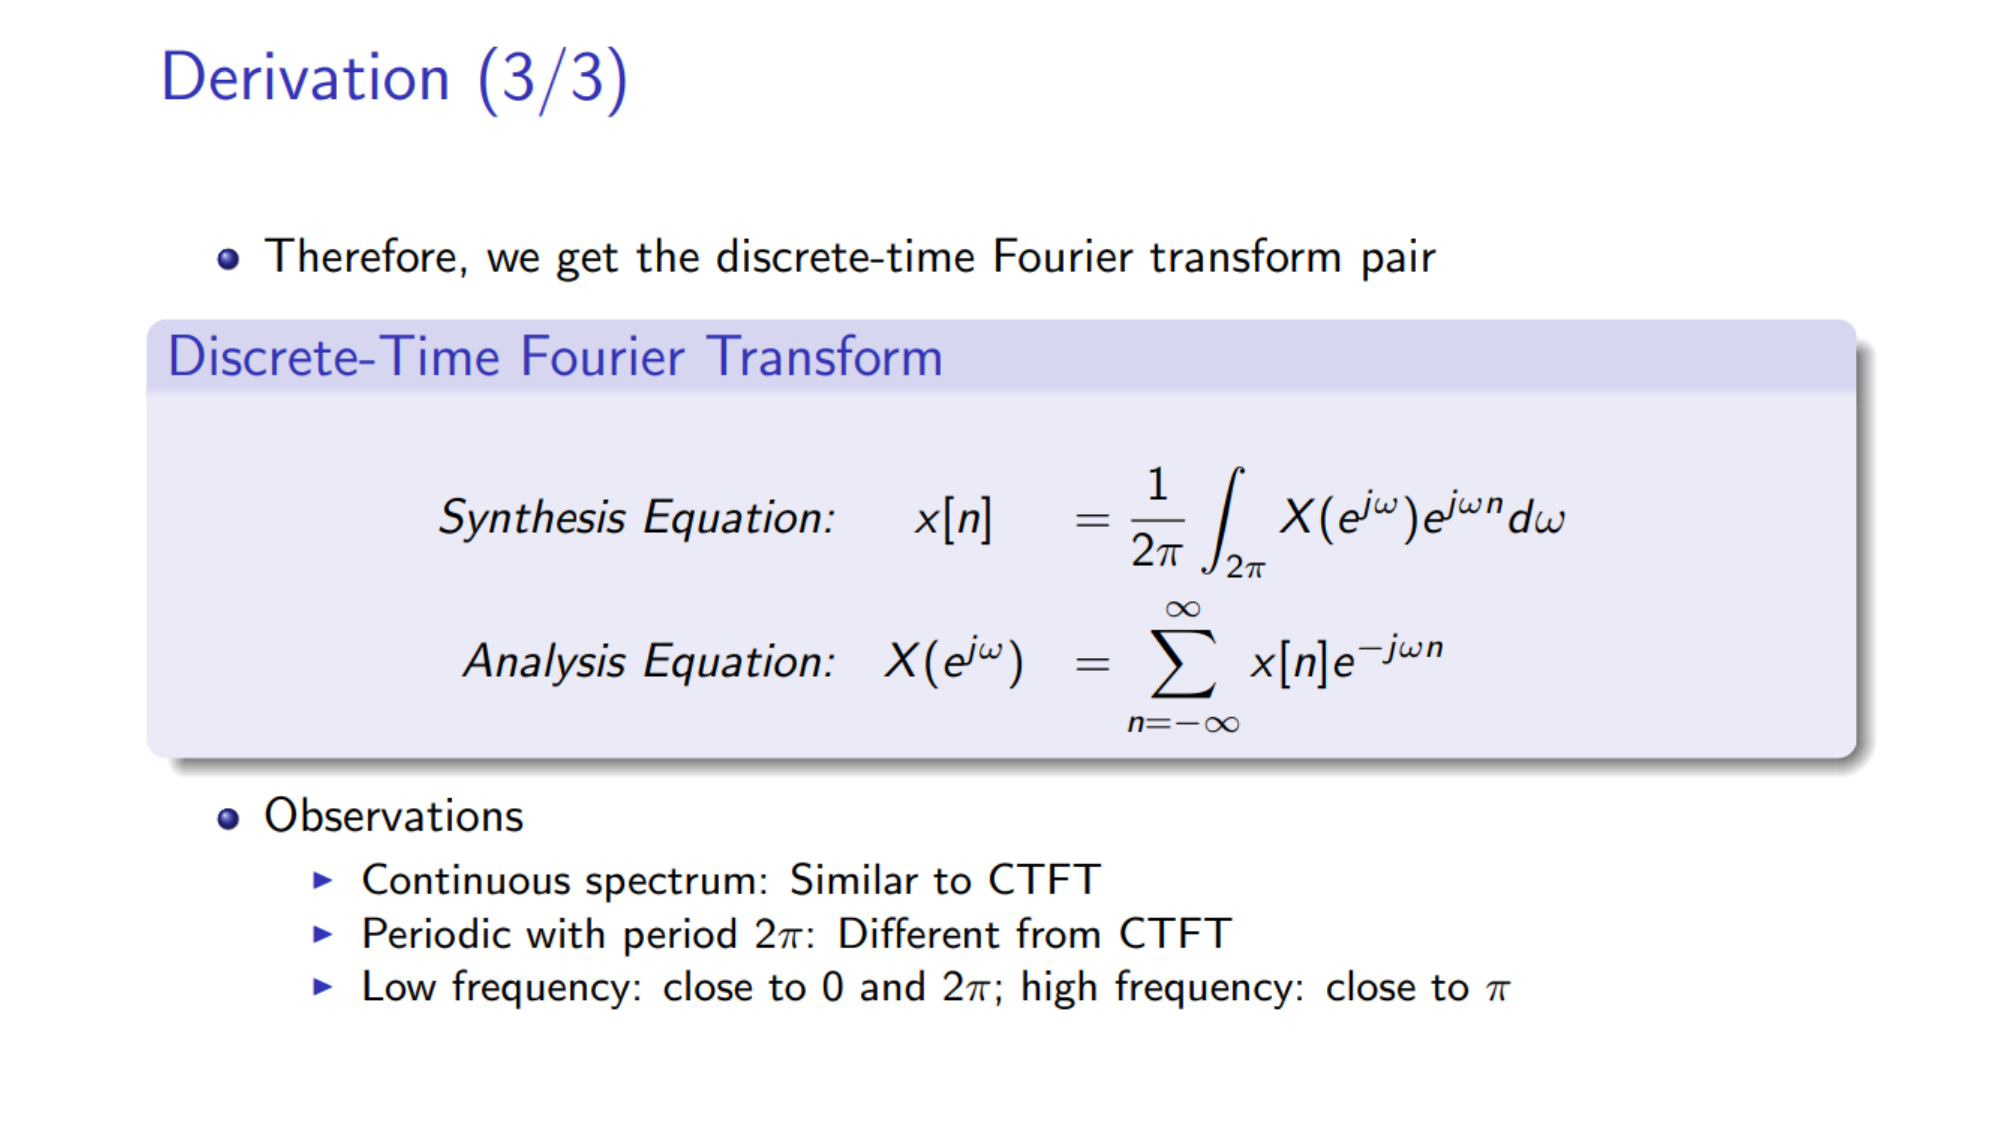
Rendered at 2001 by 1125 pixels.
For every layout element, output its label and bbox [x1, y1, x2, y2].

picture [121, 0, 1879, 1125]
